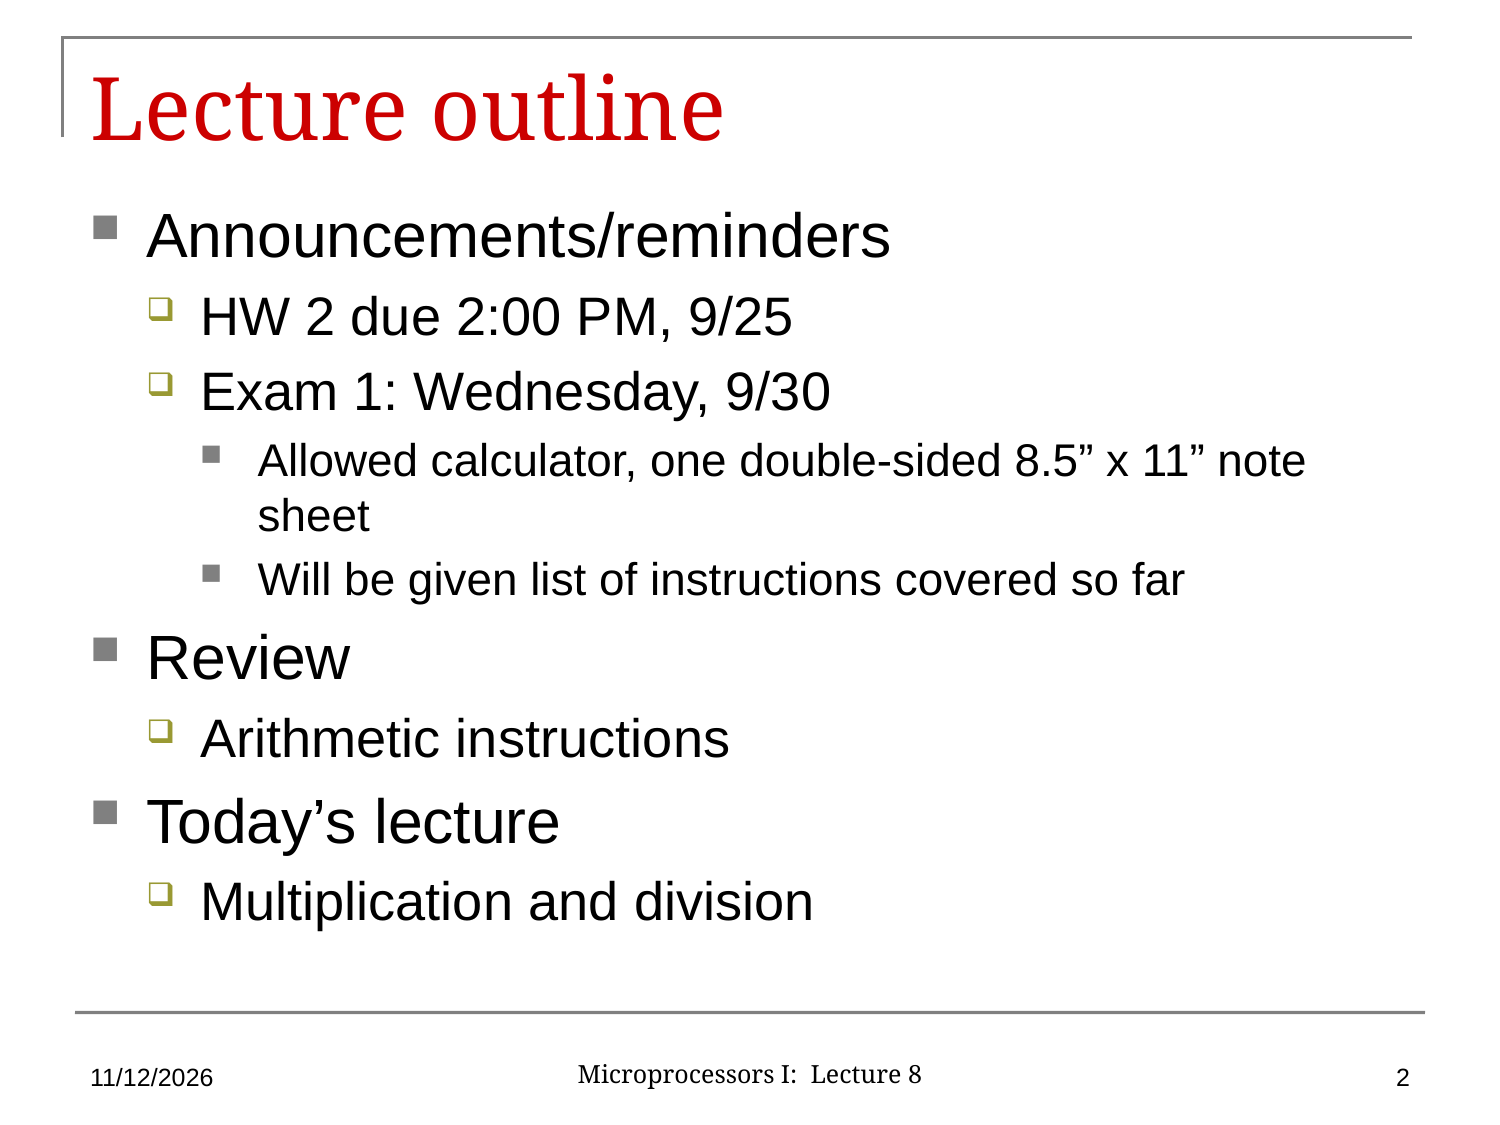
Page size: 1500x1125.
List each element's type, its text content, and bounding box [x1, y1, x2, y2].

list Announcements/reminders HW 2 due 2:00 PM, 9/25 Exam 1: Wednesday, 9/30 Allowed calculator, one double-sided 8.5” x 11” note sheet Will be given list of instructions covered so far Review Arithmetic instructions Today’s lecture Multiplication and division [75, 187, 1425, 1006]
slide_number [74, 1023, 426, 1100]
slide_number 2 [1074, 1023, 1426, 1100]
footer Microprocessors I: Lecture 8 [512, 1024, 988, 1101]
title Lecture outline [75, 45, 1425, 163]
